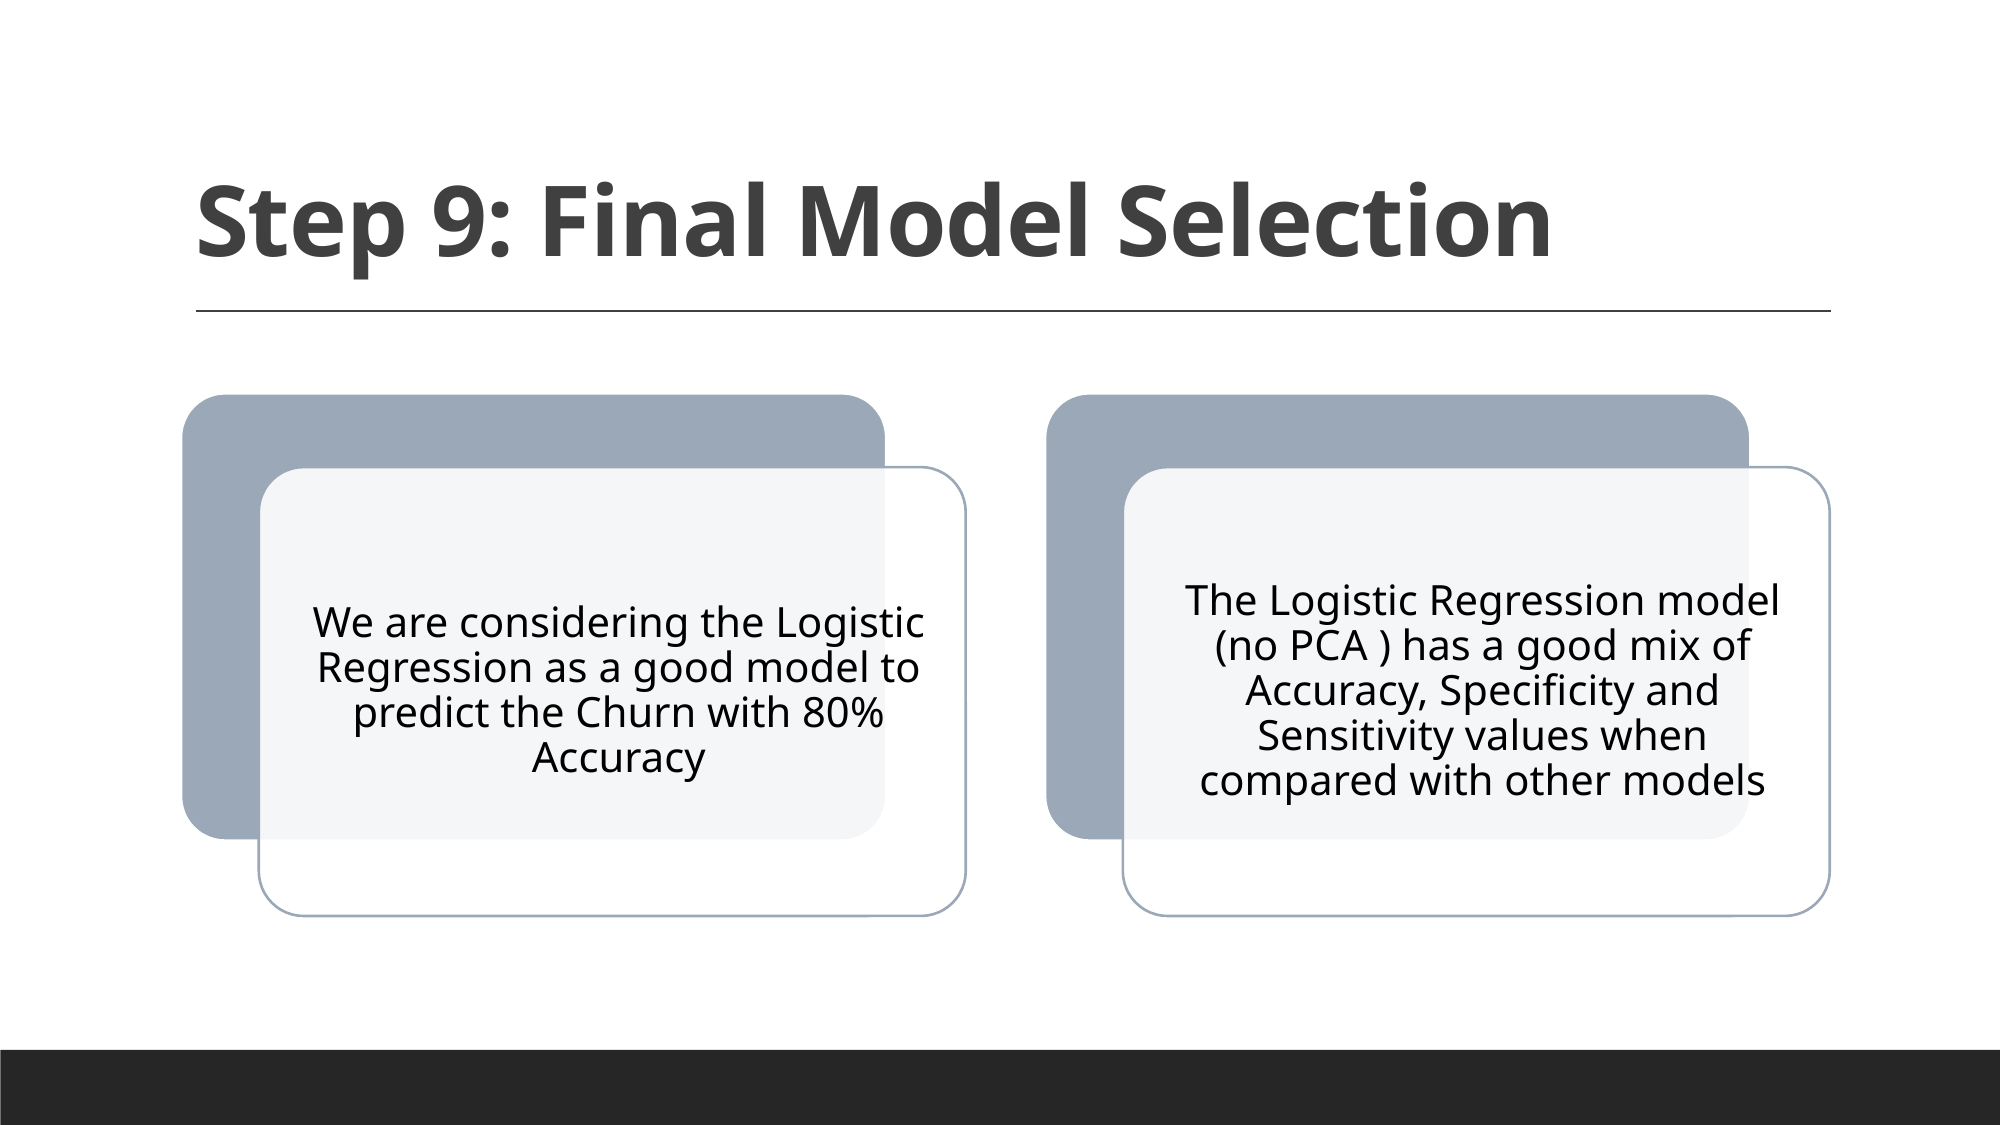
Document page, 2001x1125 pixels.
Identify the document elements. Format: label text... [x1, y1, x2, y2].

title Step 9: Final Model Selection [180, 47, 1830, 285]
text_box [179, 345, 1831, 964]
